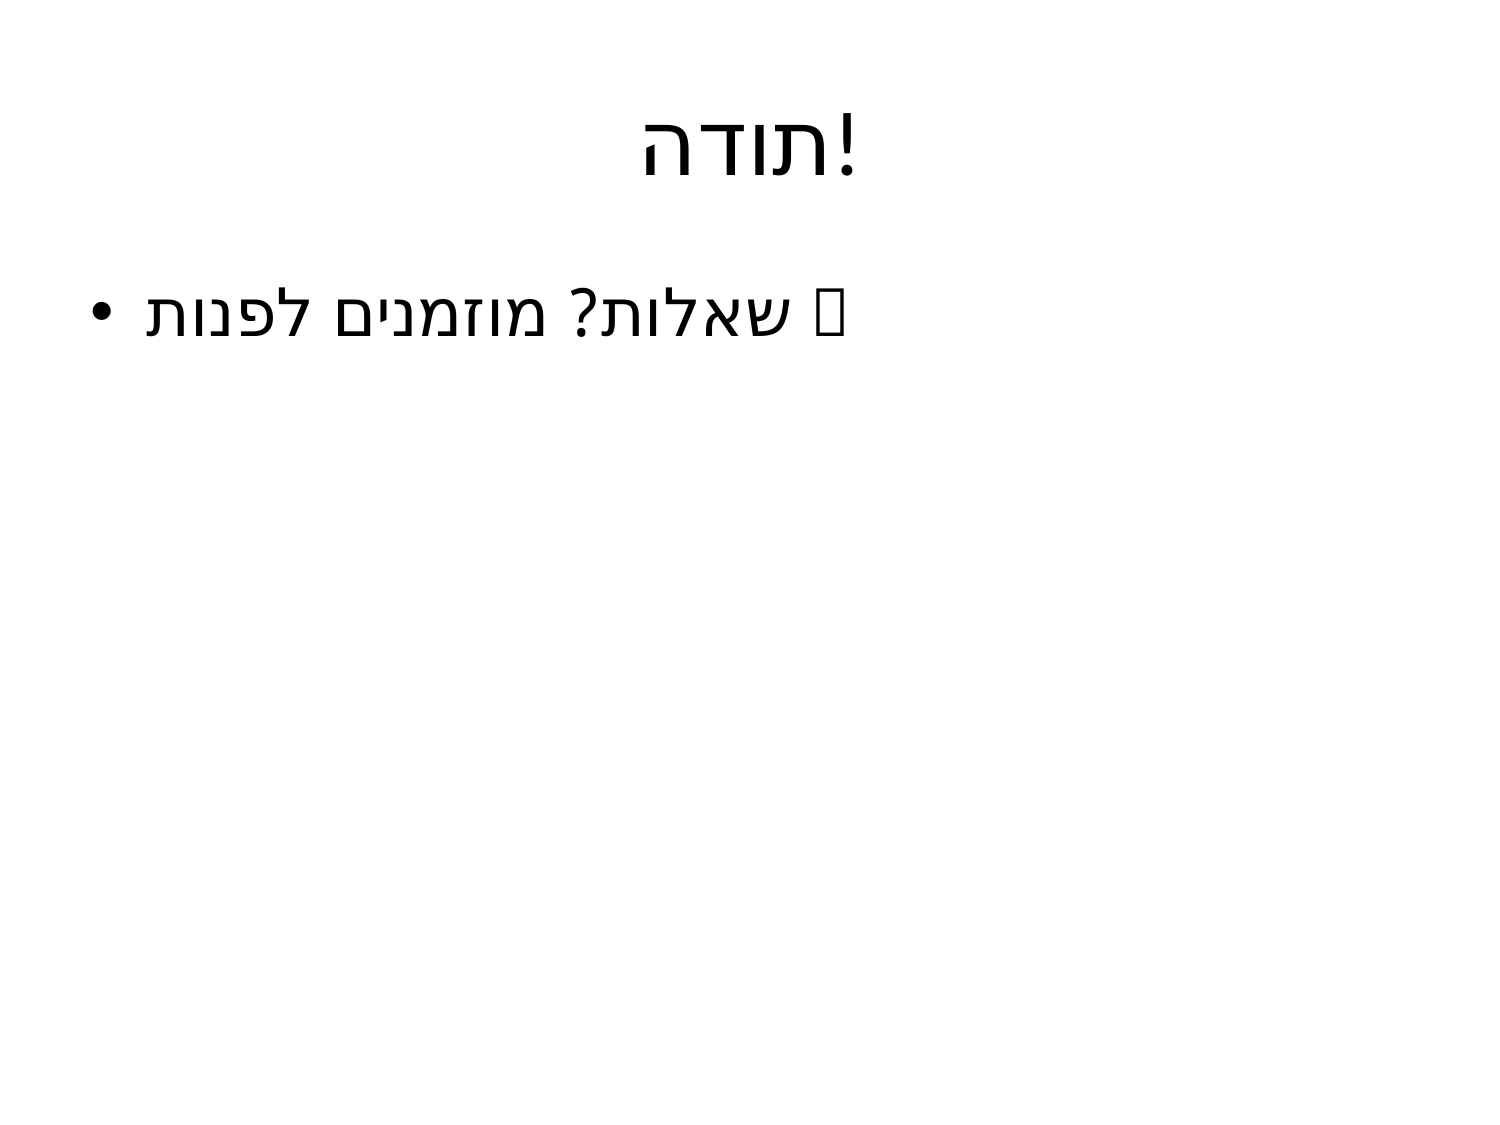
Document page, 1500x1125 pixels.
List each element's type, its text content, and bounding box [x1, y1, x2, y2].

title תודה! [75, 45, 1425, 233]
list שאלות? מוזמנים לפנות 📩 [75, 262, 1425, 1005]
